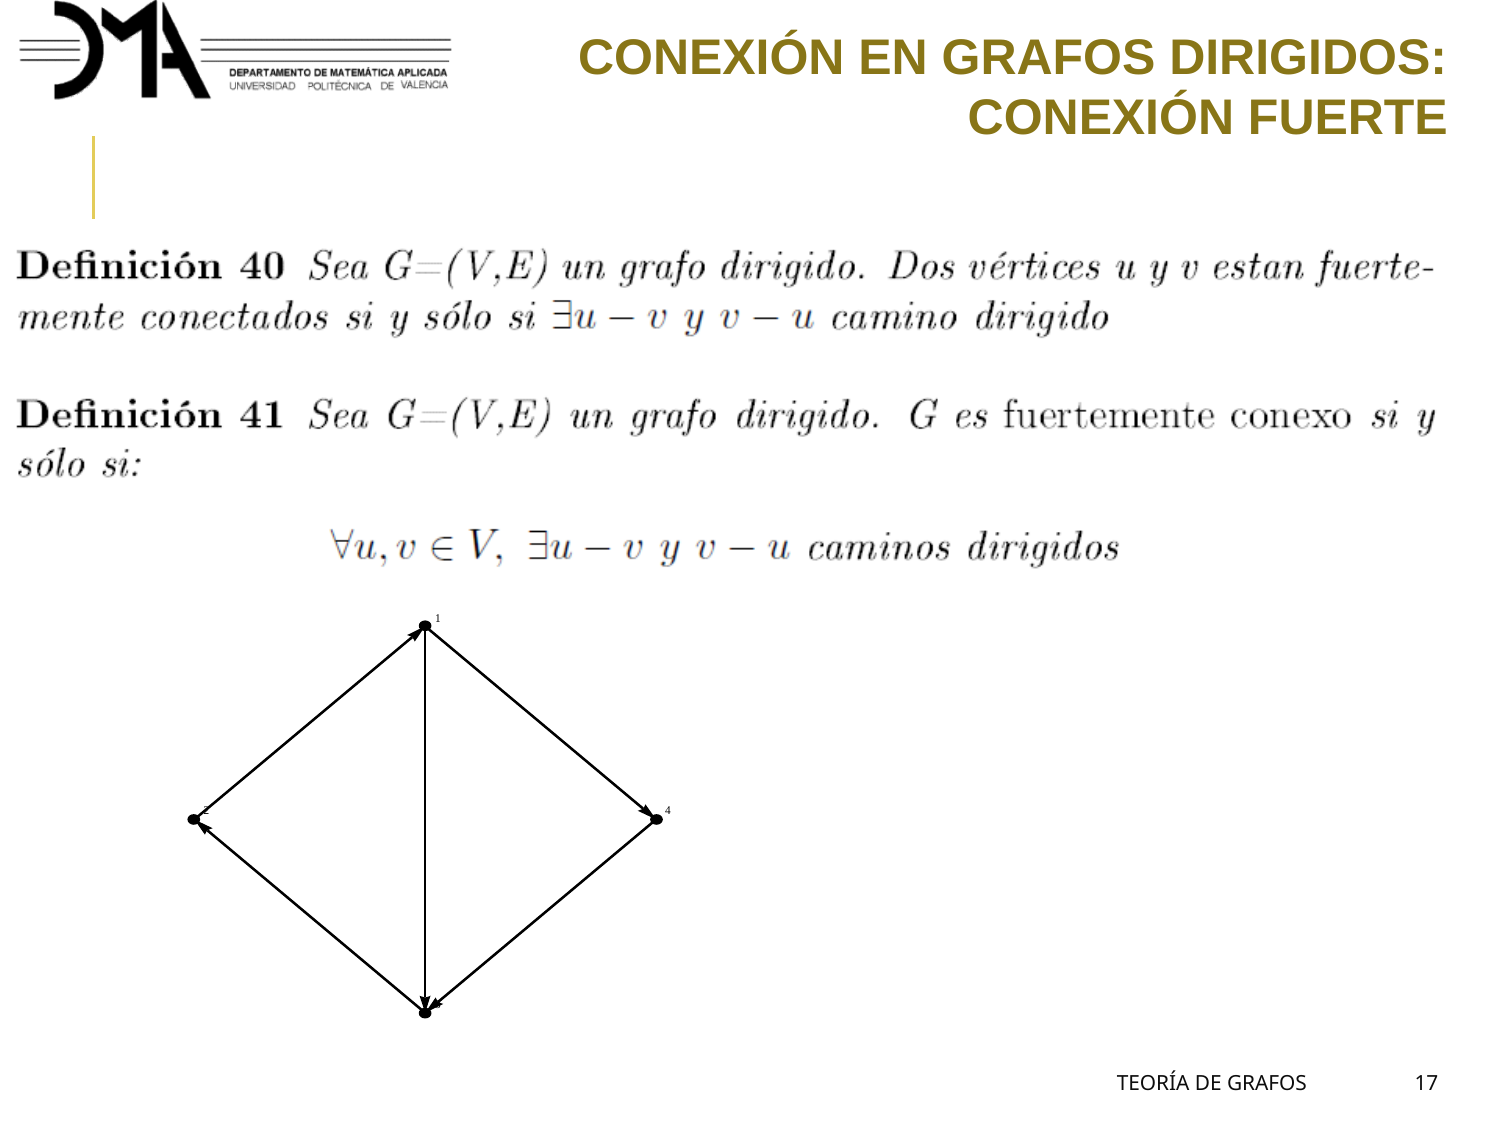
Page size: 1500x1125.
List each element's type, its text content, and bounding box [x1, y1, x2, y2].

picture [17, 0, 455, 103]
slide_number 17 [1333, 1061, 1454, 1107]
picture [0, 219, 1463, 589]
picture [170, 606, 680, 1033]
text_box CONEXIÓN EN GRAFOS DIRIGIDOS: CONEXIÓN FUERTE [363, 17, 1463, 152]
footer Teoría de Grafos [595, 1061, 1322, 1107]
